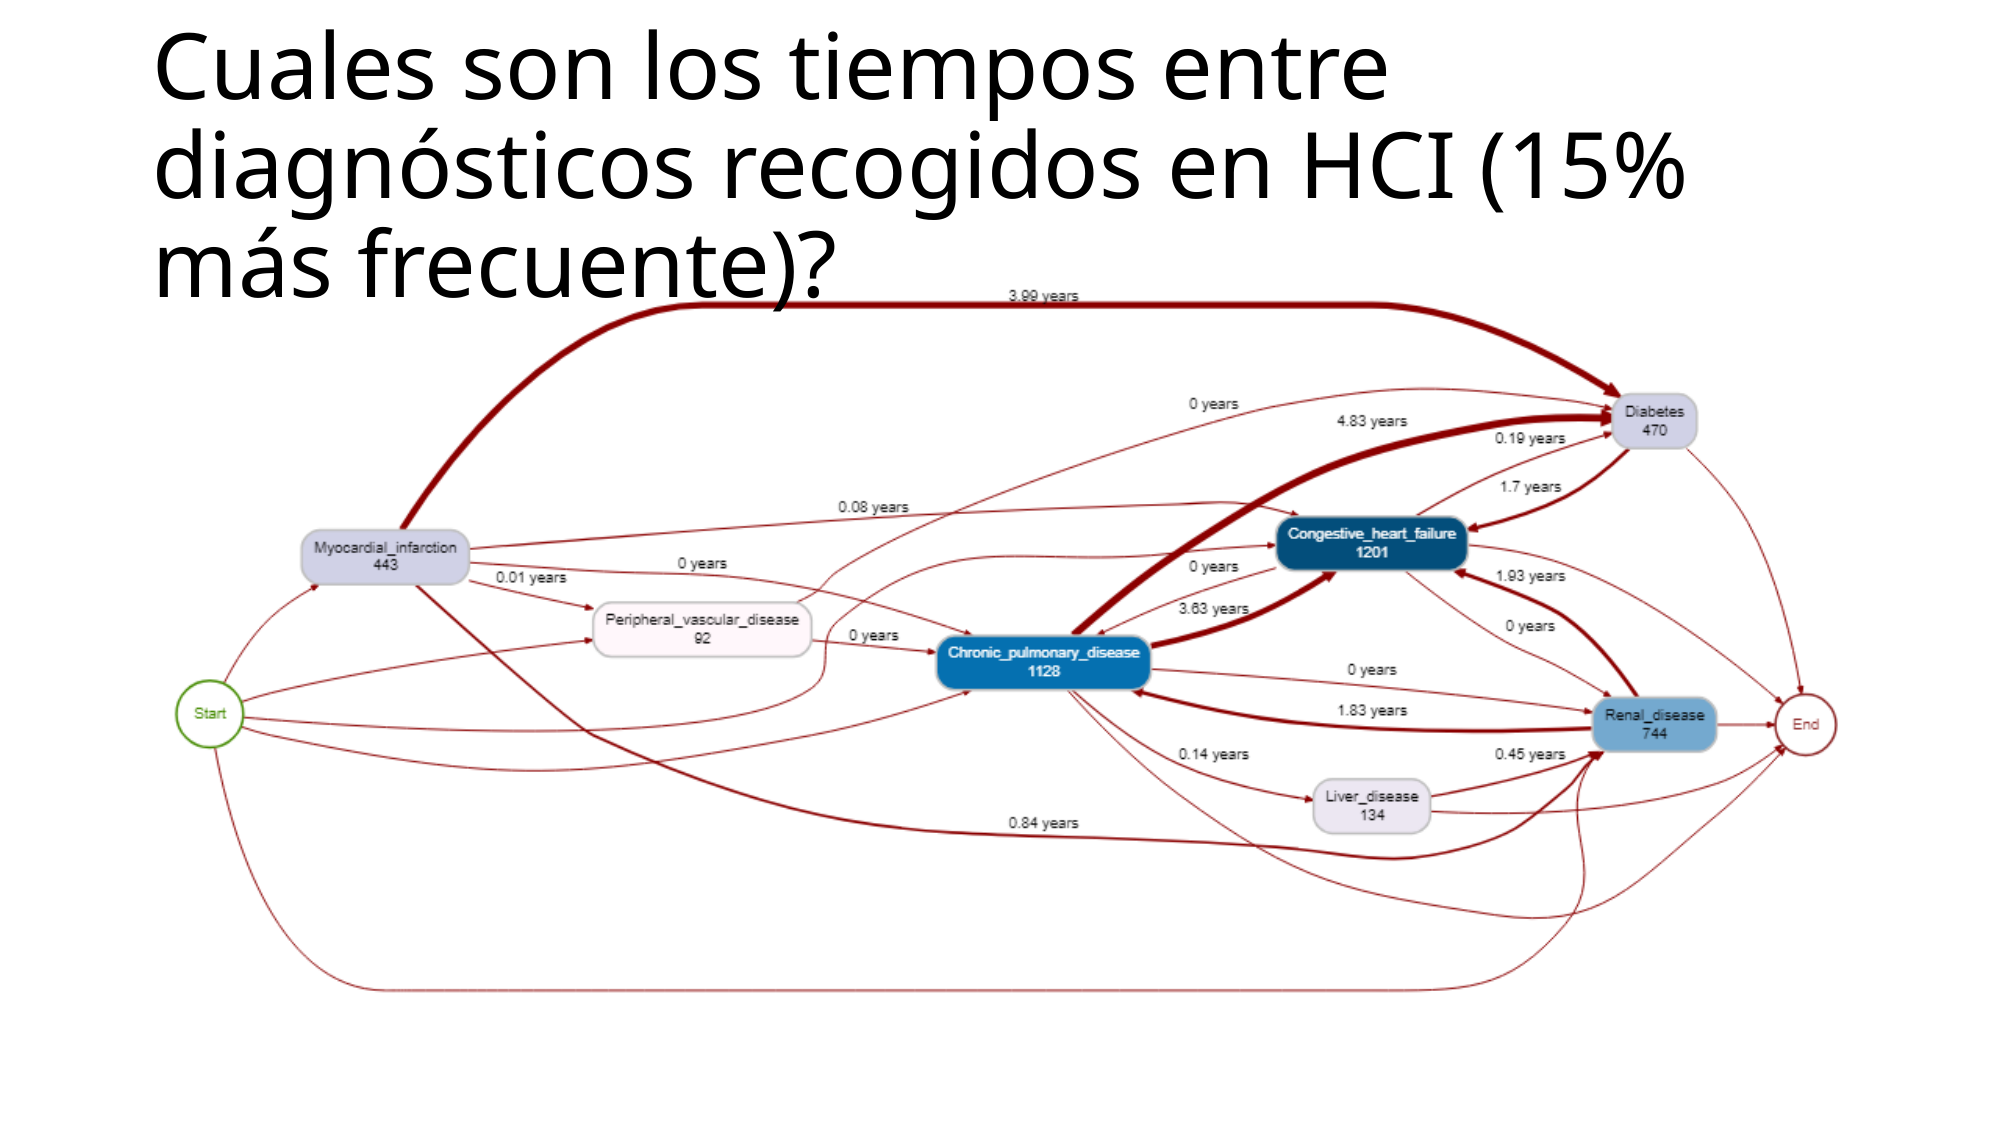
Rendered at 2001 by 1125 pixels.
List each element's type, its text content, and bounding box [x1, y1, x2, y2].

picture [147, 112, 1863, 1113]
title Cuales son los tiempos entre diagnósticos recogidos en HCI (15% más frecuente)? [137, 59, 1863, 278]
